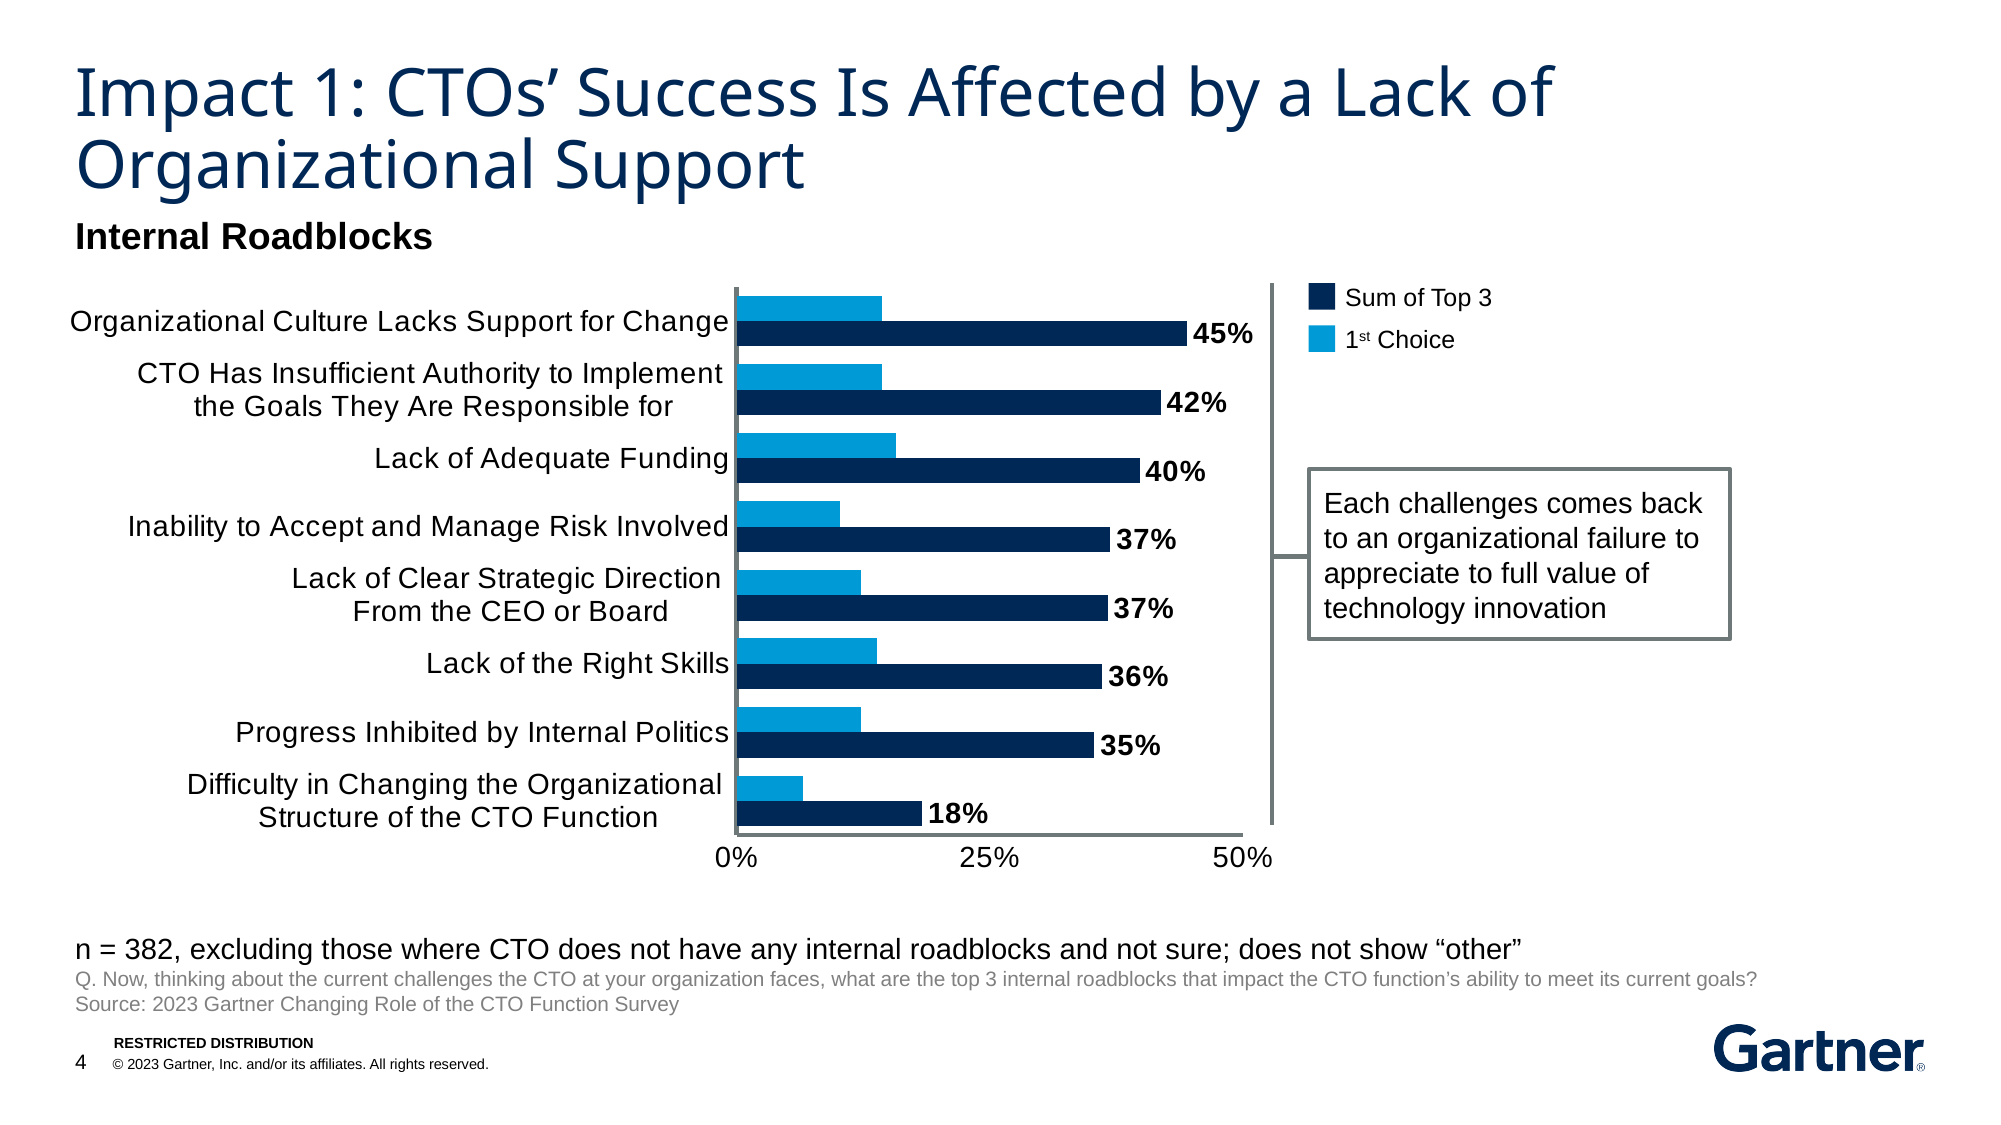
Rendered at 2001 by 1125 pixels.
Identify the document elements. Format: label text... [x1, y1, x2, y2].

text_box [0, 281, 1731, 927]
text_box n = 382, excluding those where CTO does not have any internal roadblocks and not sure; does not show “other” Q. Now, thinking about the current challenges the CTO at your organization faces, what are the top 3 internal roadblocks that impact the CTO function’s ability to meet its current goals? Source: 2023 Gartner Changing Role of the CTO Function Survey [75, 915, 1819, 1031]
title Impact 1: CTOs’ Success Is Affected by a Lack of Organizational Support [75, 59, 1925, 248]
text_box Internal Roadblocks [74, 212, 1731, 256]
picture [1714, 1024, 1925, 1072]
